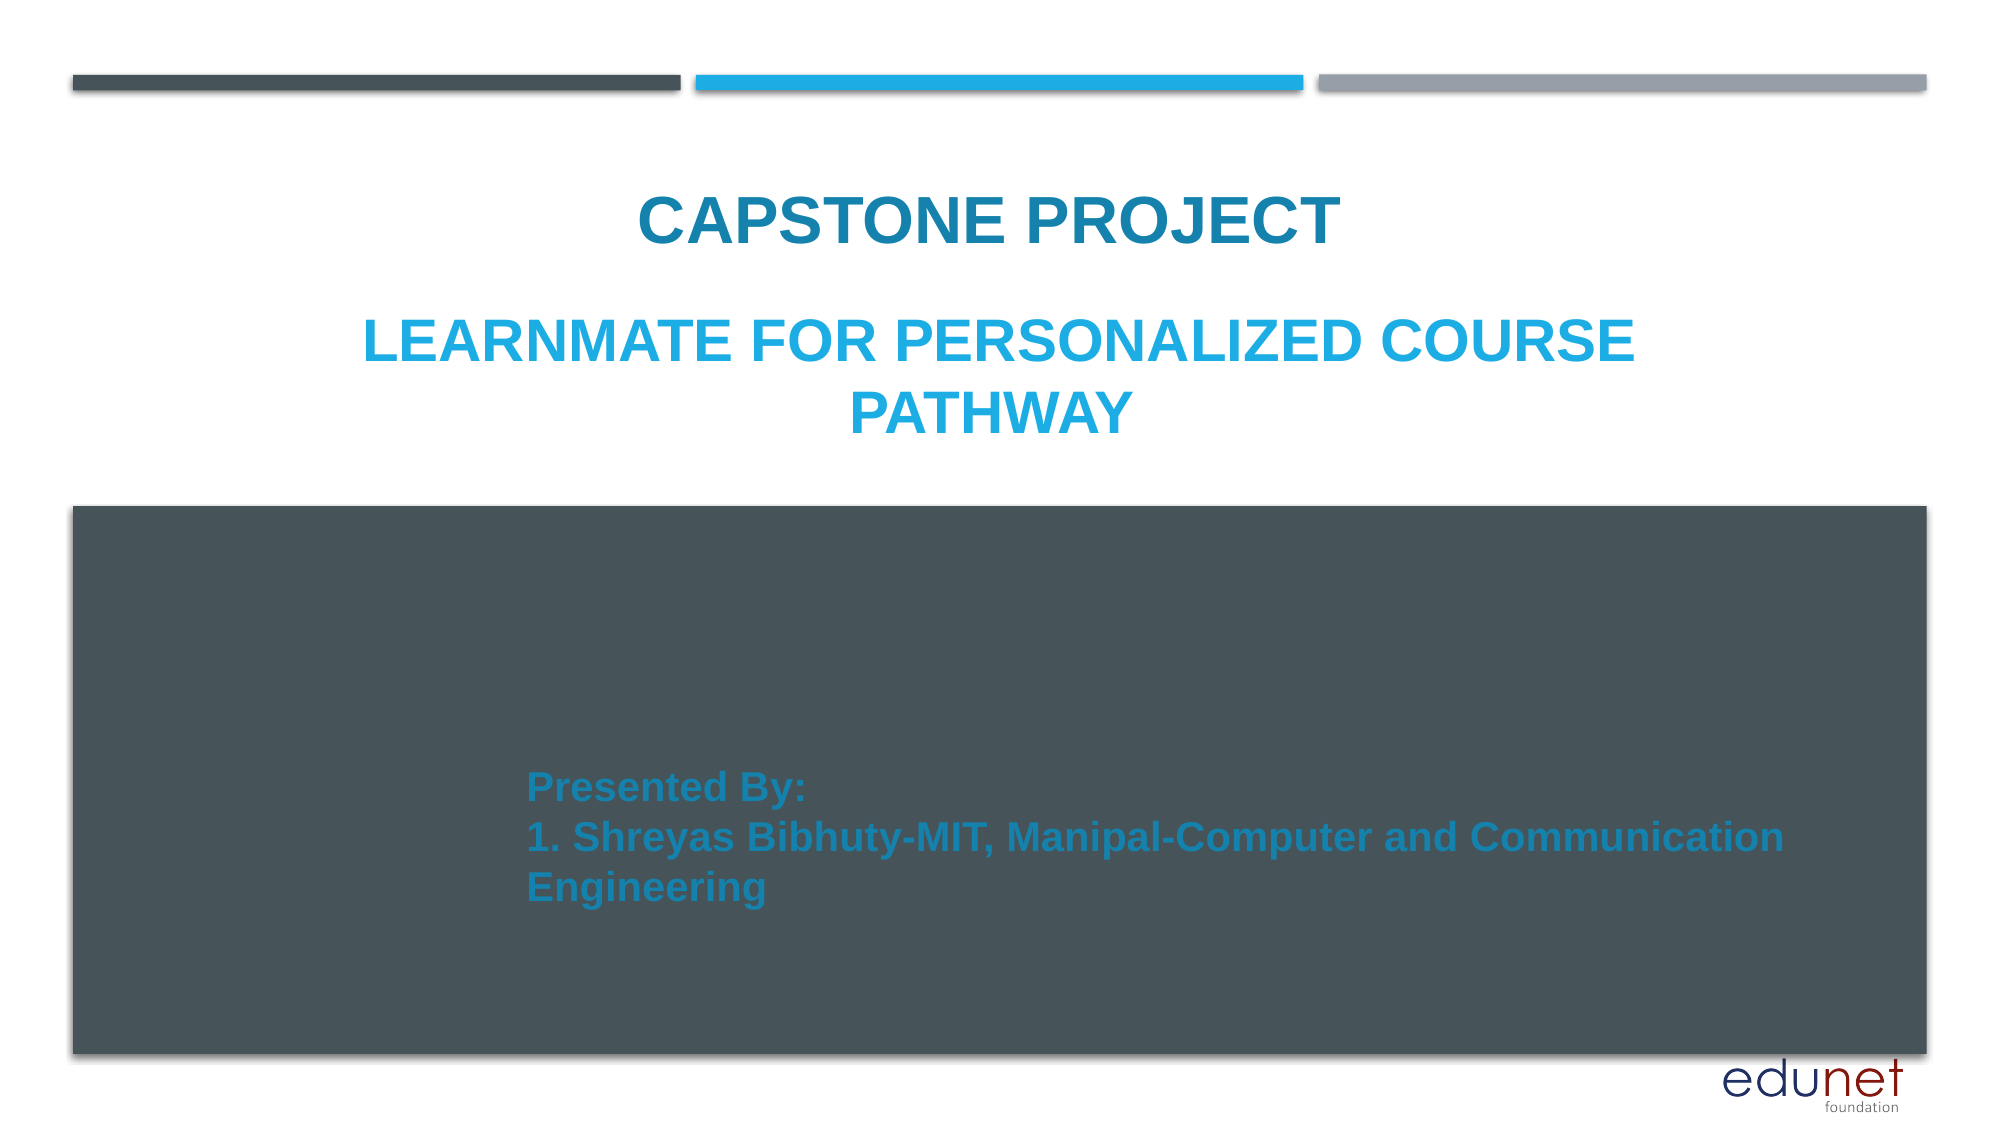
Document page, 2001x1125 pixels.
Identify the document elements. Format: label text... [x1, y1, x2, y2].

picture [1719, 1056, 1905, 1116]
title LEARNMATE FOR PERSONALIZED COURSE PATHWAY [249, 292, 1750, 453]
text_box Presented By: 1. Shreyas Bibhuty-MIT, Manipal-Computer and Communication Engineering [511, 752, 1821, 918]
text_box CAPSTONE PROJECT [0, 169, 2000, 265]
